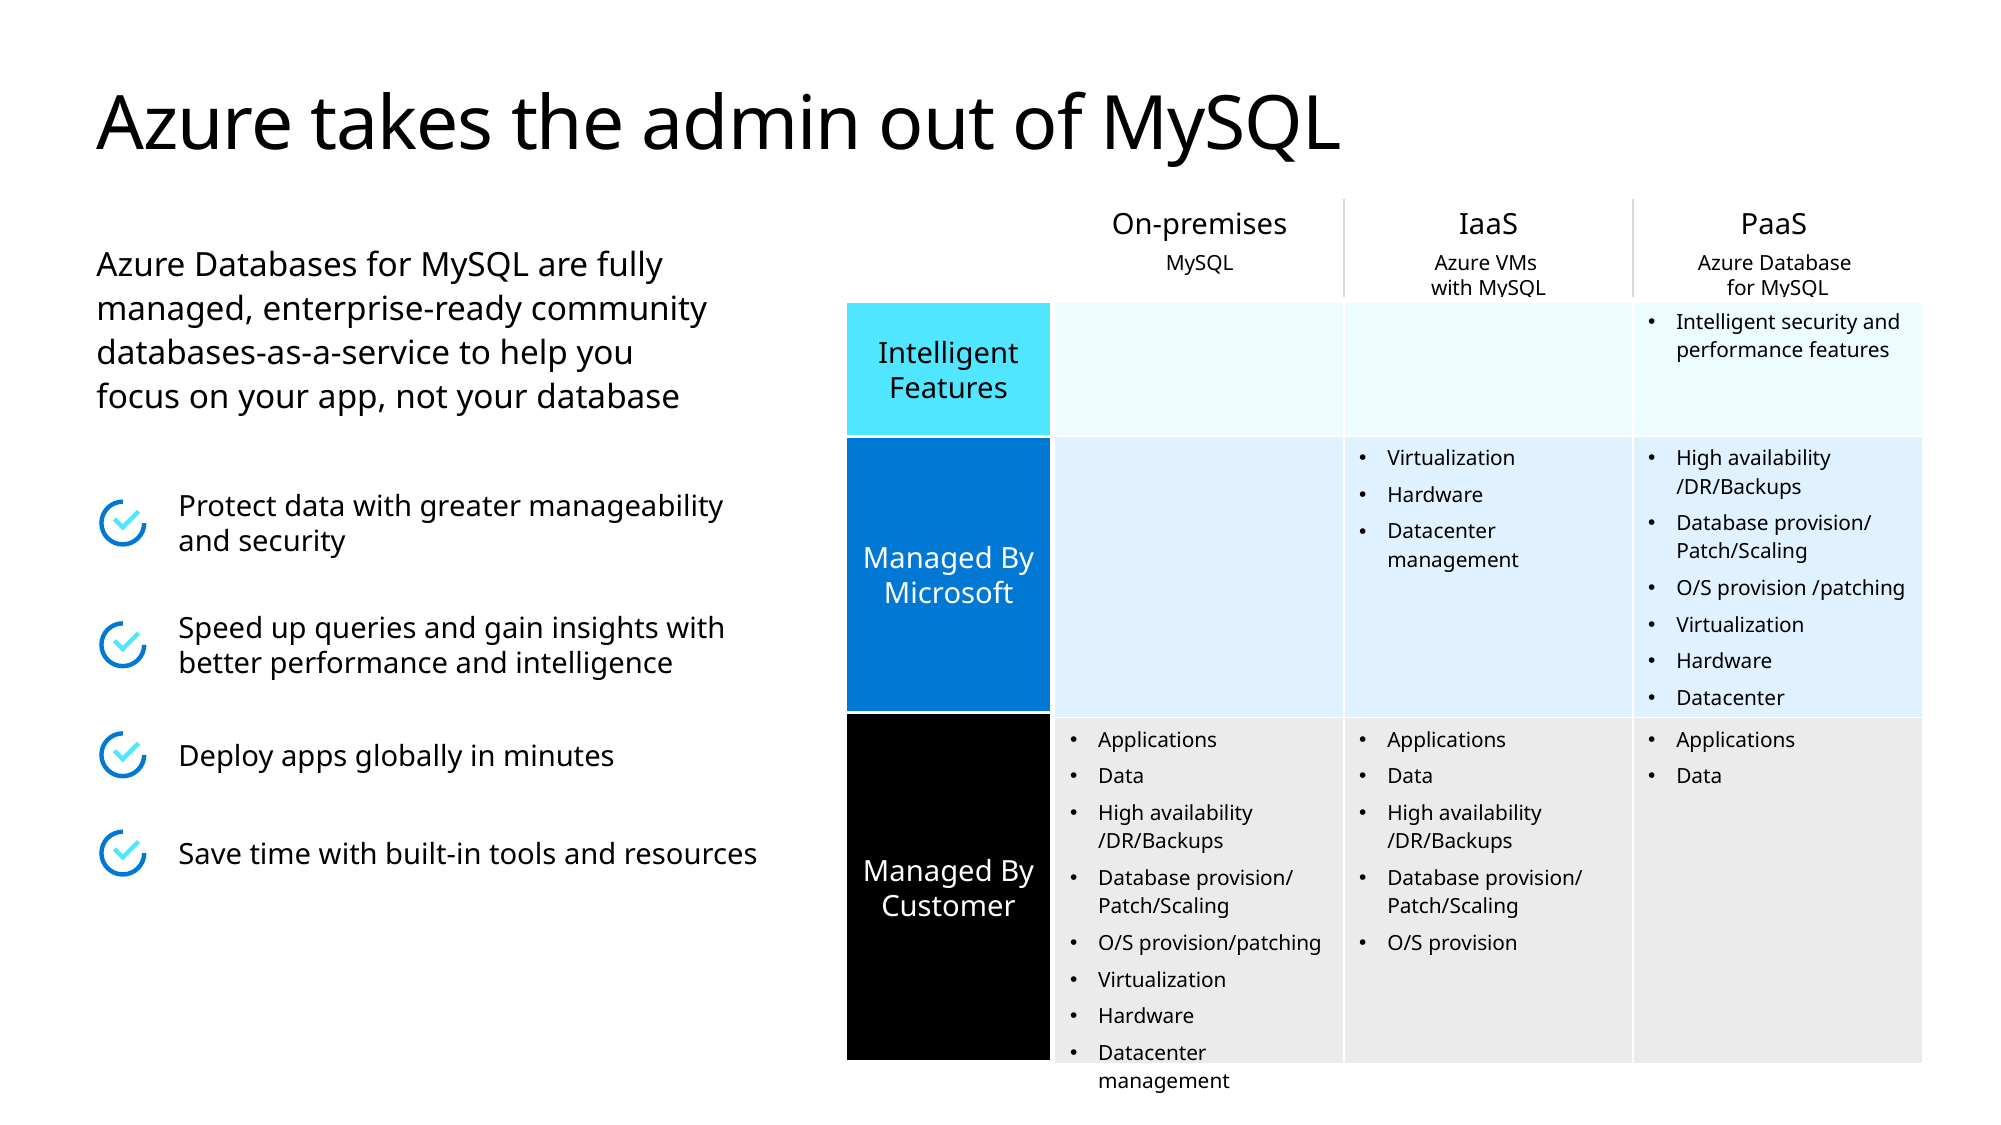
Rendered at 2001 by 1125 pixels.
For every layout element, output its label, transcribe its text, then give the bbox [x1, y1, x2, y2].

table_cell Applications Data [1634, 718, 1922, 1063]
table_cell Virtualization Hardware Datacenter management [1345, 437, 1632, 717]
table_header IaaS Azure VMs with MySQL [1345, 199, 1632, 297]
table_cell Intelligent security and performance features [1634, 303, 1922, 435]
table_cell Applications Data High availability /DR/Backups Database provision/ Patch/Scaling O/S provision [1345, 718, 1632, 1063]
text_box Managed By Microsoft [845, 436, 1052, 712]
table_cell [1345, 303, 1632, 435]
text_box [98, 829, 147, 877]
title Azure takes the admin out of MySQL [96, 75, 1904, 166]
table_cell [1055, 437, 1343, 717]
table_header PaaS Azure Database for MySQL [1634, 199, 1922, 297]
table_cell [1055, 303, 1343, 435]
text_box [98, 730, 147, 779]
text_box Save time with built-in tools and resources [178, 835, 806, 871]
text_box Deploy apps globally in minutes [178, 737, 806, 773]
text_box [98, 620, 147, 669]
text_box Managed By Customer [845, 712, 1052, 1062]
table_cell Applications Data High availability /DR/Backups Database provision/ Patch/Scaling O/S provision/patching Virtualization Hardware Datacenter management [1055, 718, 1343, 1063]
text_box Protect data with greater manageability and security [178, 487, 806, 558]
list Azure Databases for MySQL are fully managed, enterprise-ready community databases-as-a-service to help you focus on your app, not your database [96, 239, 724, 414]
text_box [98, 499, 147, 547]
text_box Speed up queries and gain insights with better performance and intelligence [178, 609, 806, 680]
table_cell High availability /DR/Backups Database provision/ Patch/Scaling O/S provision /patching Virtualization Hardware Datacenter management [1634, 437, 1922, 717]
table_header On-premises MySQL [1055, 199, 1343, 297]
text_box Intelligent Features [845, 301, 1052, 436]
